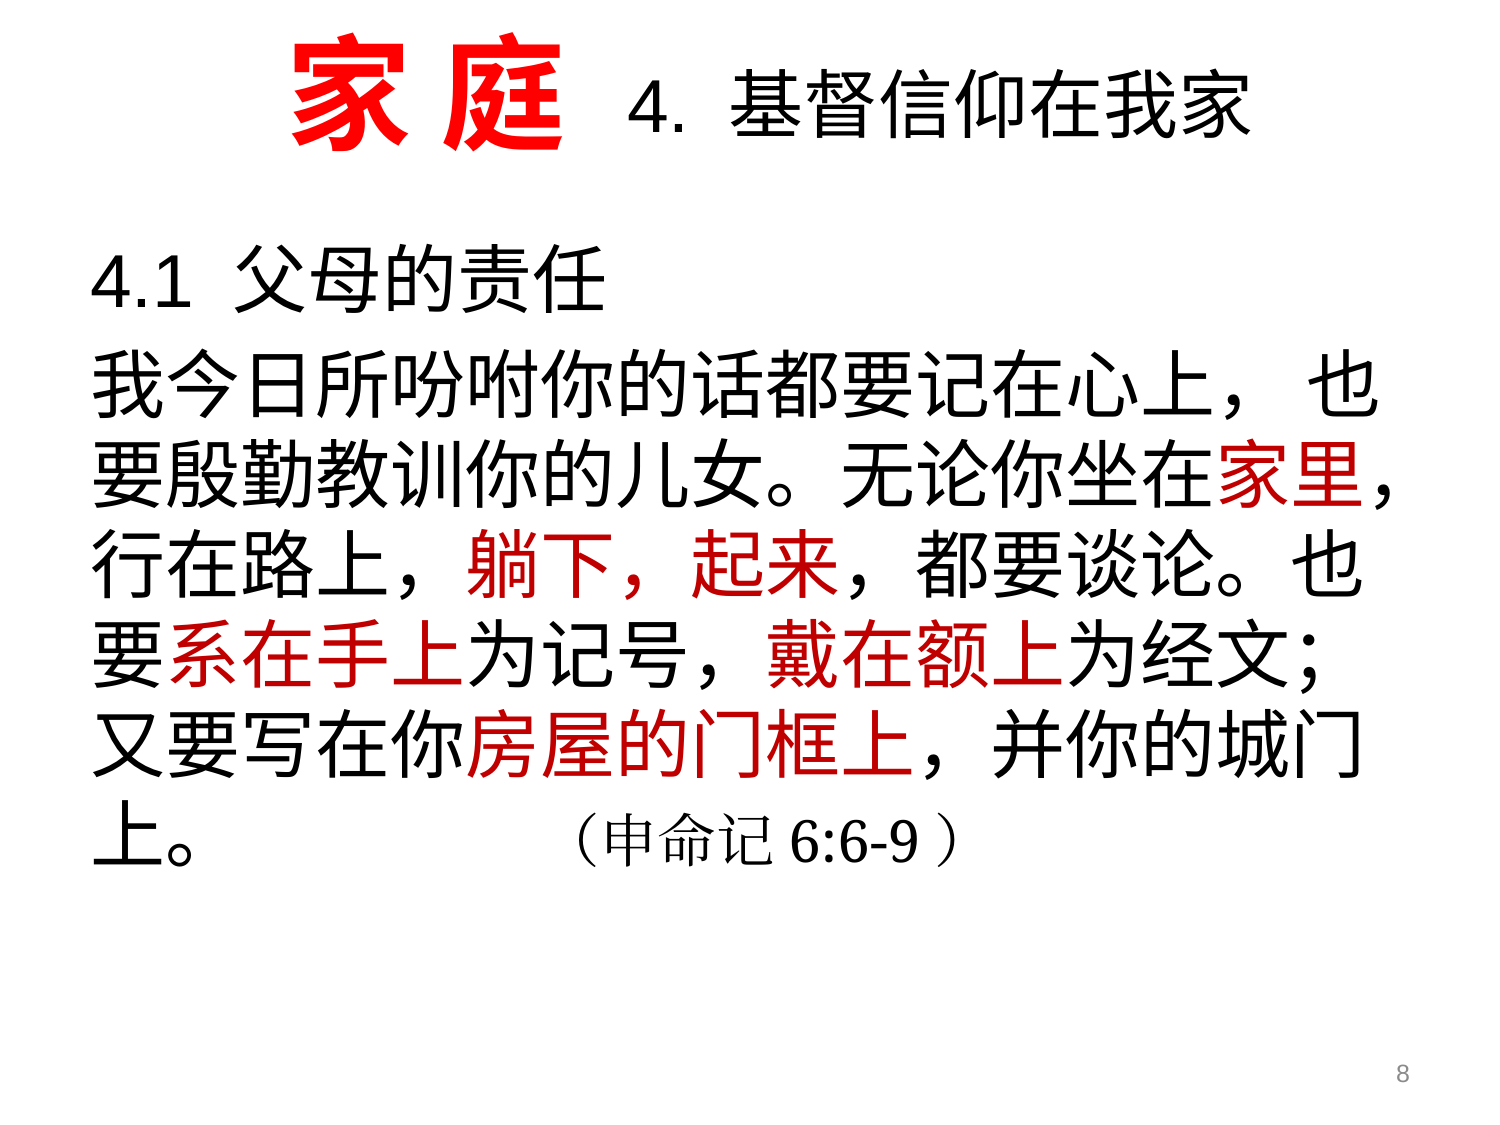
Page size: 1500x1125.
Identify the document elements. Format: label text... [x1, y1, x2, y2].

slide_number 8 [1074, 1042, 1425, 1103]
text_box 4. 基督信仰在我家 [612, 49, 1325, 155]
text_box 家 庭 [219, 8, 609, 174]
list 4.1 父母的责任 我今日所吩咐你的话都要记在心上， 也要殷勤教训你的儿女。无论你坐在家里，行在路上，躺下，起来，都要谈论。也要系在手上为记号，戴在额上为经文；又要写在你房屋的门框上，并你的城门上。 （申命记6:6-9） [75, 224, 1425, 968]
